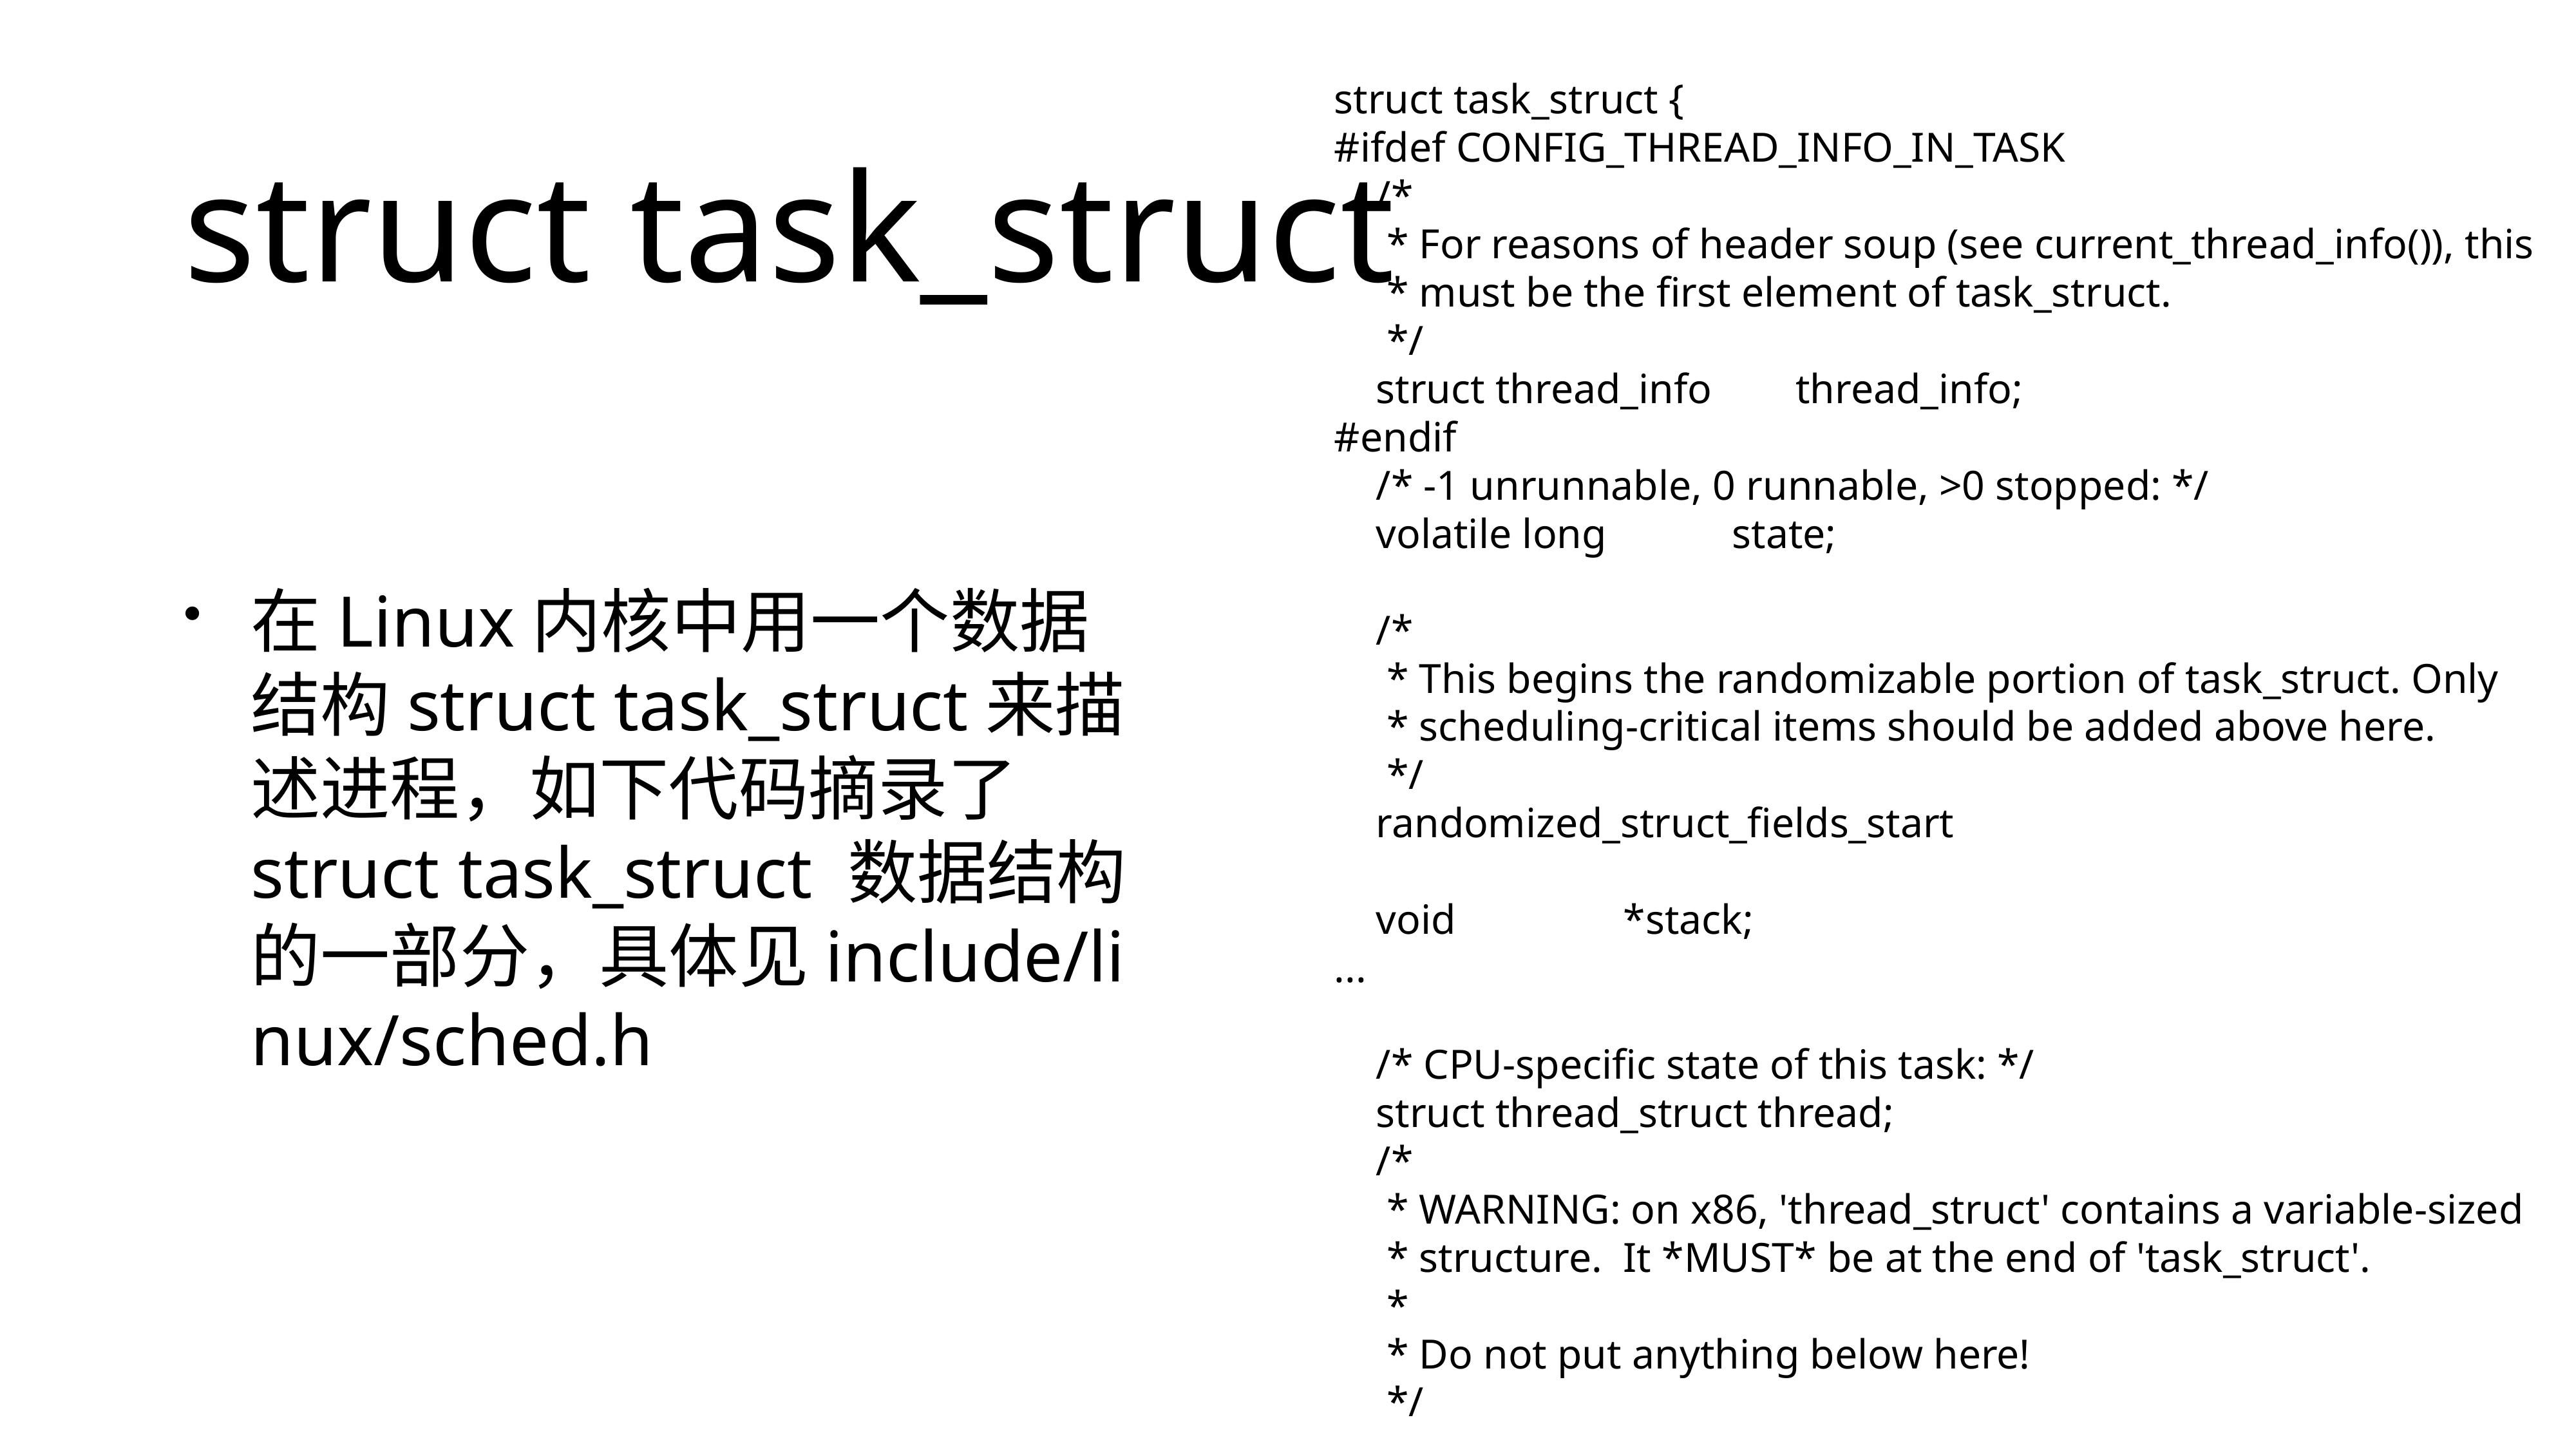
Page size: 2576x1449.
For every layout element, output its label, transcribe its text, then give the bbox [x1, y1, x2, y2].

text_box struct task_struct { #ifdef CONFIG_THREAD_INFO_IN_TASK /* * For reasons of header soup (see current_thread_info()), this * must be the first element of task_struct. */ struct thread_info thread_info; #endif /* -1 unrunnable, 0 runnable, >0 stopped: */ volatile long state; /* * This begins the randomizable portion of task_struct. Only * scheduling-critical items should be added above here. */ randomized_struct_fields_start void *stack; ... /* CPU-specific state of this task: */ struct thread_struct thread; /* * WARNING: on x86, 'thread_struct' contains a variable-sized * structure. It *MUST* be at the end of 'task_struct'. * * Do not put anything below here! */ [1329, 68, 2541, 1430]
title struct task_struct [178, 100, 1329, 343]
list 在Linux内核中用一个数据结构struct task_struct来描述进程，如下代码摘录了 struct task_struct 数据结构的一部分，具体见include/linux/sched.h [178, 341, 1133, 1316]
